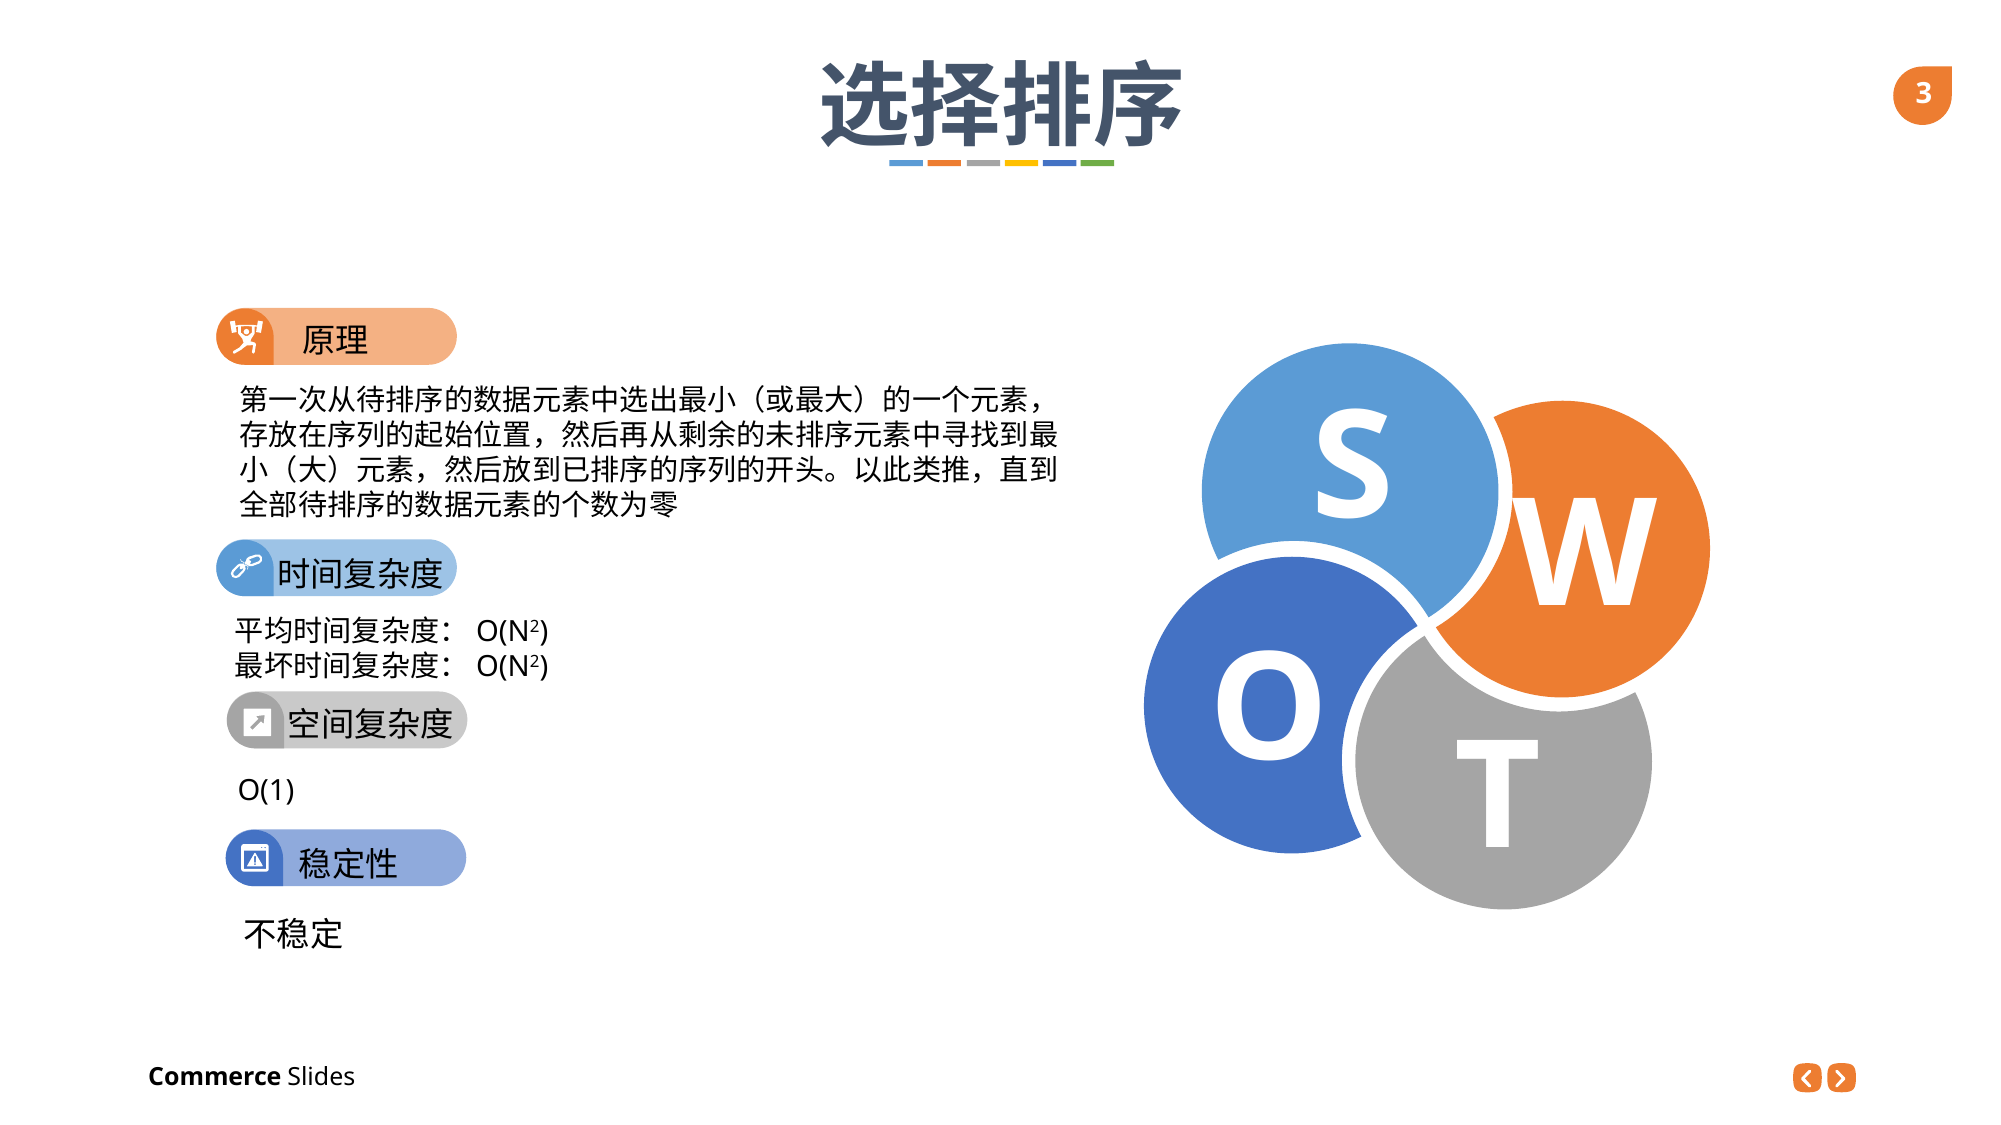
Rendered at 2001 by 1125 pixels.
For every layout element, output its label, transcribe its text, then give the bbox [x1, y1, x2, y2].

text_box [142, 40, 1861, 228]
text_box O(1) [204, 762, 1053, 816]
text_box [216, 307, 457, 369]
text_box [1119, 318, 1735, 935]
text_box 第一次从待排序的数据元素中选出最小（或最大）的一个元素，存放在序列的起始位置，然后再从剩余的未排序元素中寻找到最小（大）元素，然后放到已排序的序列的开头。以此类推，直到全部待排序的数据元素的个数为零 [221, 372, 1086, 531]
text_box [226, 691, 473, 752]
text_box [225, 829, 467, 893]
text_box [216, 539, 483, 603]
text_box 不稳定 [225, 904, 1082, 963]
text_box 平均时间复杂度：O(N2) 最坏时间复杂度：O(N2) [217, 603, 1082, 692]
